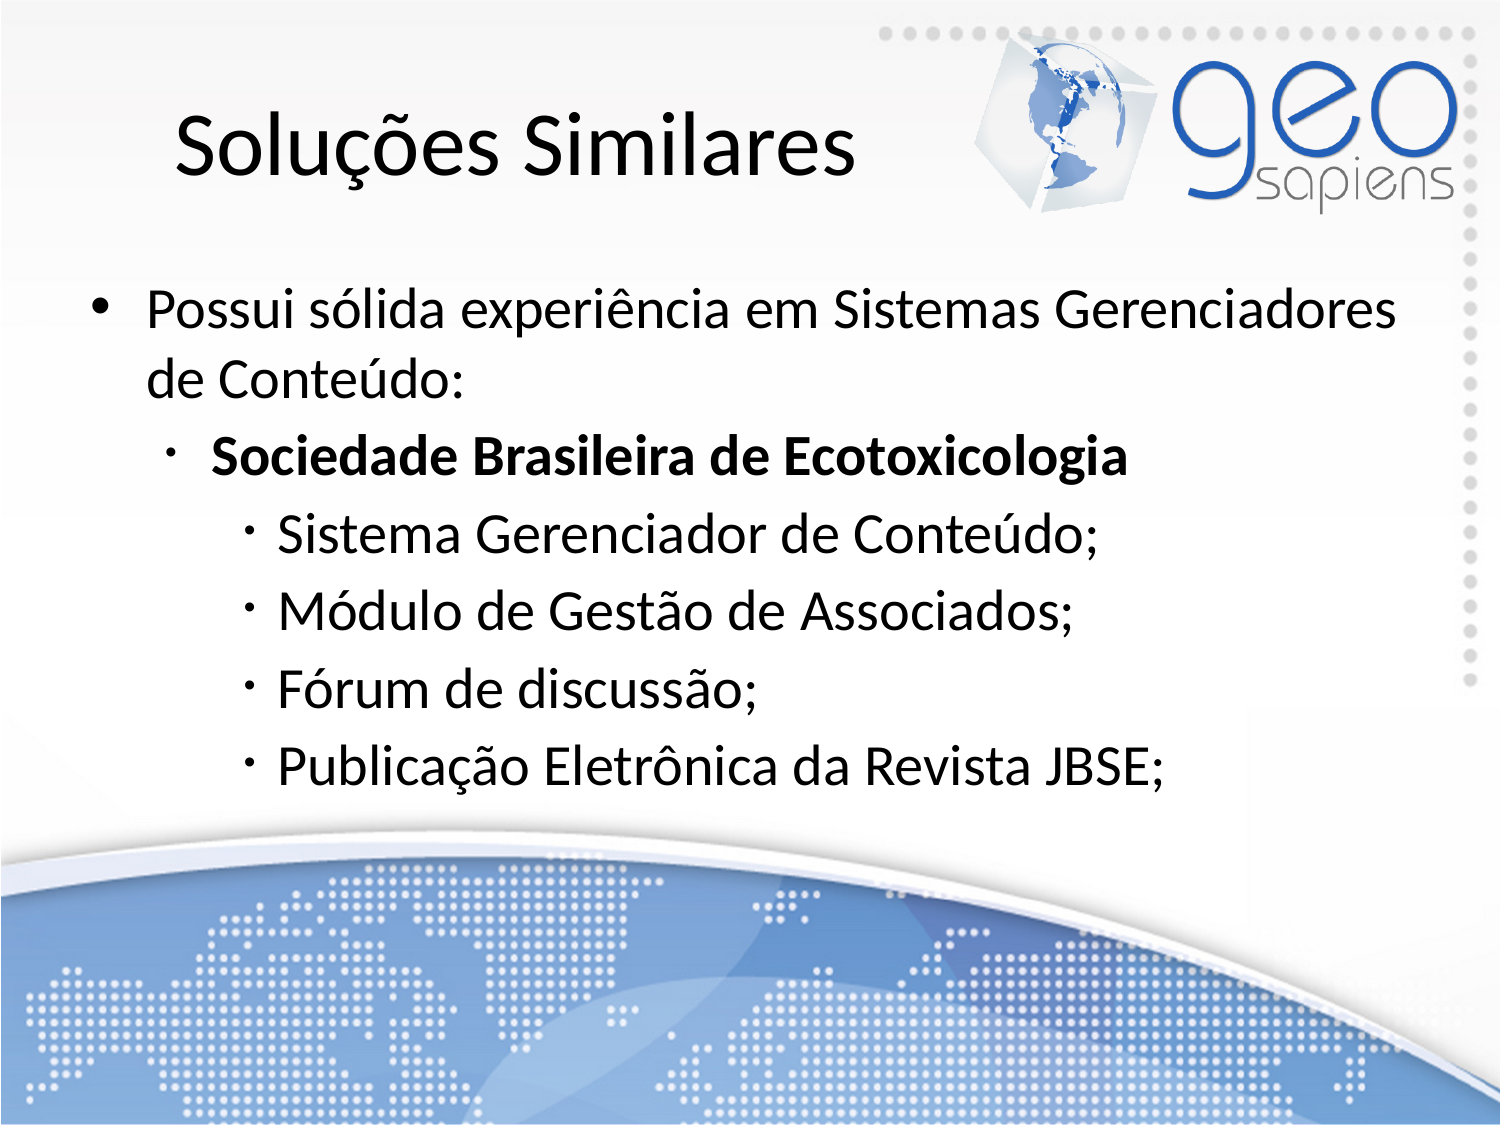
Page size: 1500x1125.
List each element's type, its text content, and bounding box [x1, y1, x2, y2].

title Soluções Similares [75, 37, 958, 241]
text_box [971, 30, 1459, 215]
list Possui sólida experiência em Sistemas Gerenciadores de Conteúdo: Sociedade Brasileira de Ecotoxicologia Sistema Gerenciador de Conteúdo; Módulo de Gestão de Associados; Fórum de discussão; Publicação Eletrônica da Revista JBSE; [75, 262, 1425, 916]
picture [0, 0, 1500, 1125]
